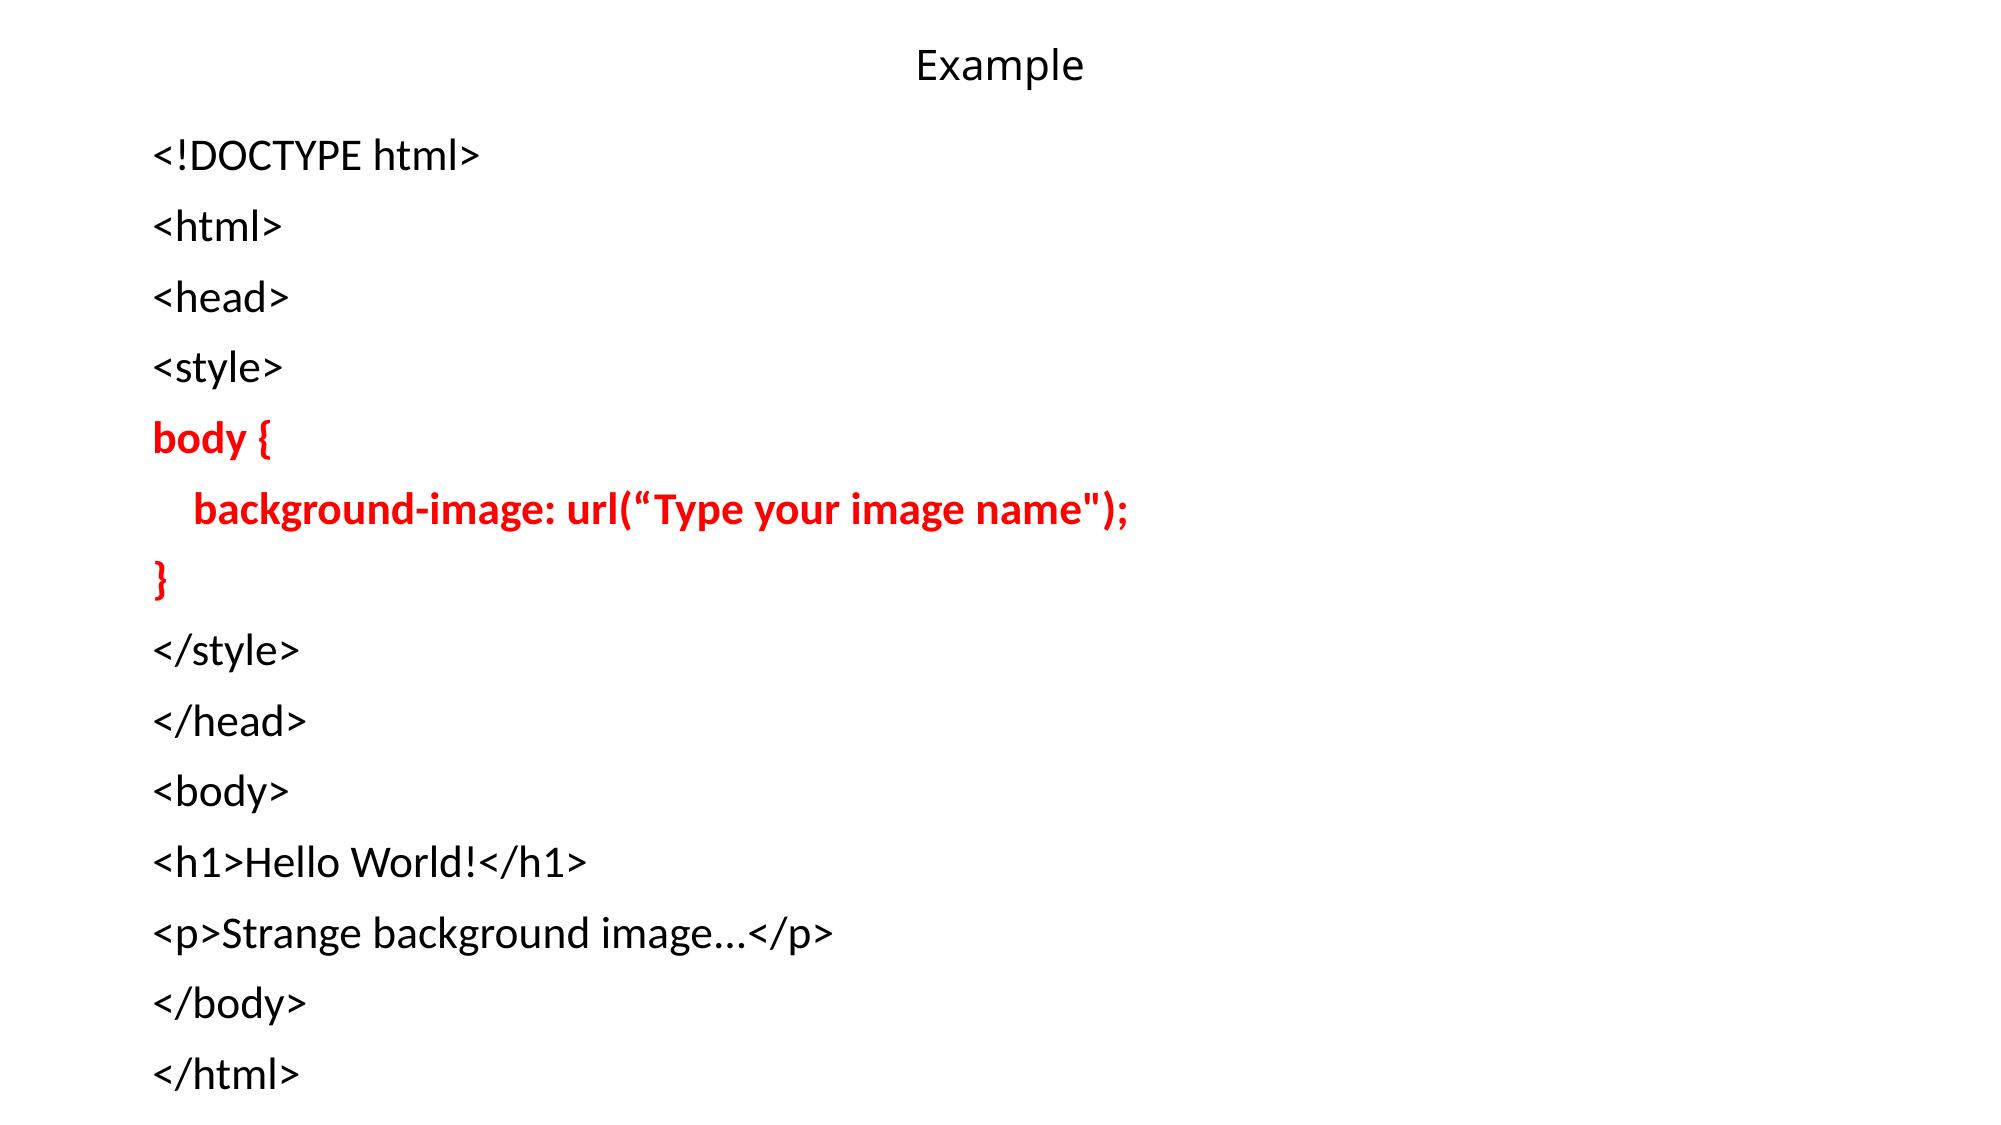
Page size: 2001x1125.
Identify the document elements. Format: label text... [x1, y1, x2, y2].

text_box Example [137, 29, 1863, 97]
text_box <!DOCTYPE html> <html> <head> <style> body { background-image: url(“Type your image name"); } </style> </head> <body> <h1>Hello World!</h1> <p>Strange background image...</p> </body> </html> [137, 117, 1863, 1108]
